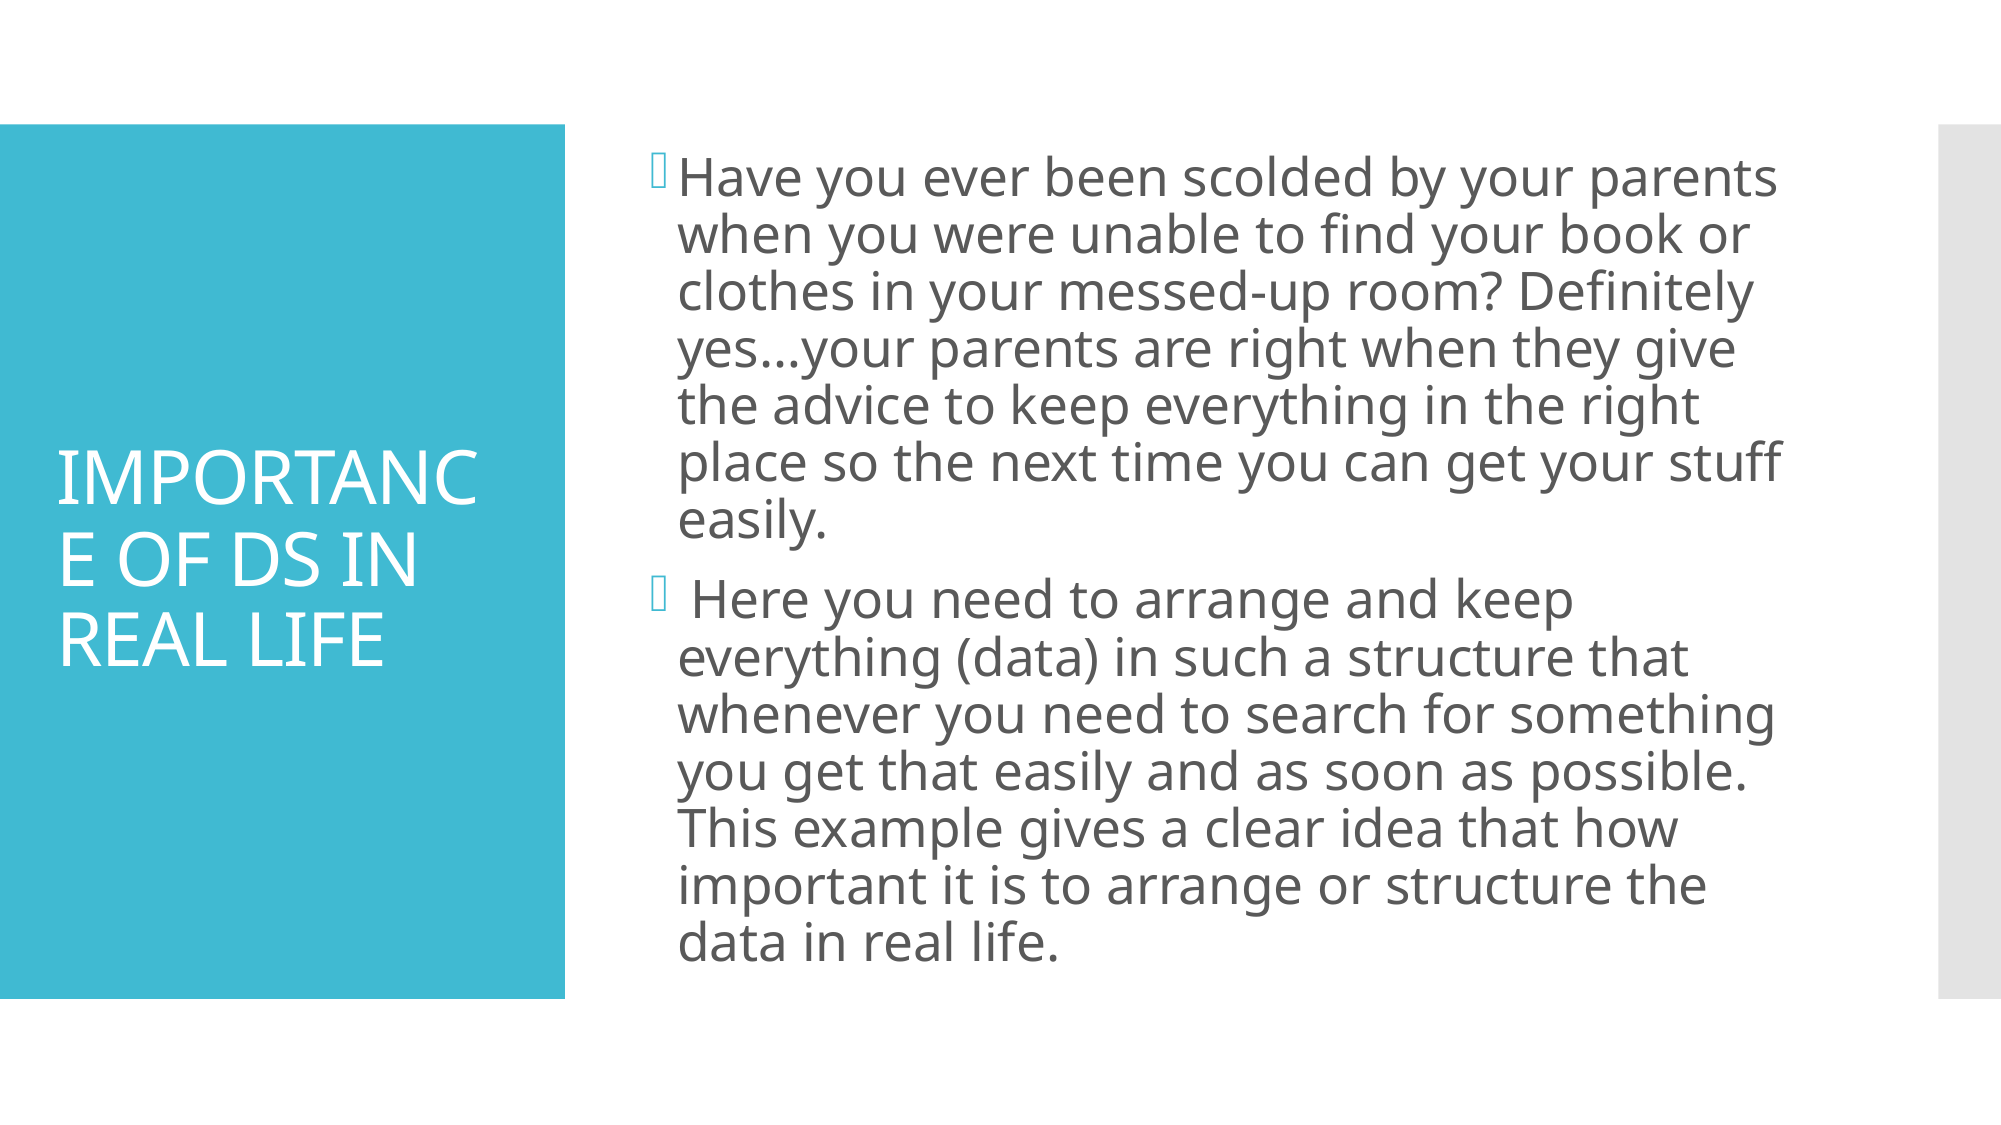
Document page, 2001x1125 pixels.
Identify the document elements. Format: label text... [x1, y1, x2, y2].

title IMPORTANCE OF DS IN REAL LIFE [41, 184, 525, 940]
list Have you ever been scolded by your parents when you were unable to find your book or clothes in your messed-up room? Definitely yes…your parents are right when they give the advice to keep everything in the right place so the next time you can get your stuff easily. Here you need to arrange and keep everything (data) in such a structure that whenever you need to search for something you get that easily and as soon as possible. This example gives a clear idea that how important it is to arrange or structure the data in real life. [634, 141, 1835, 982]
